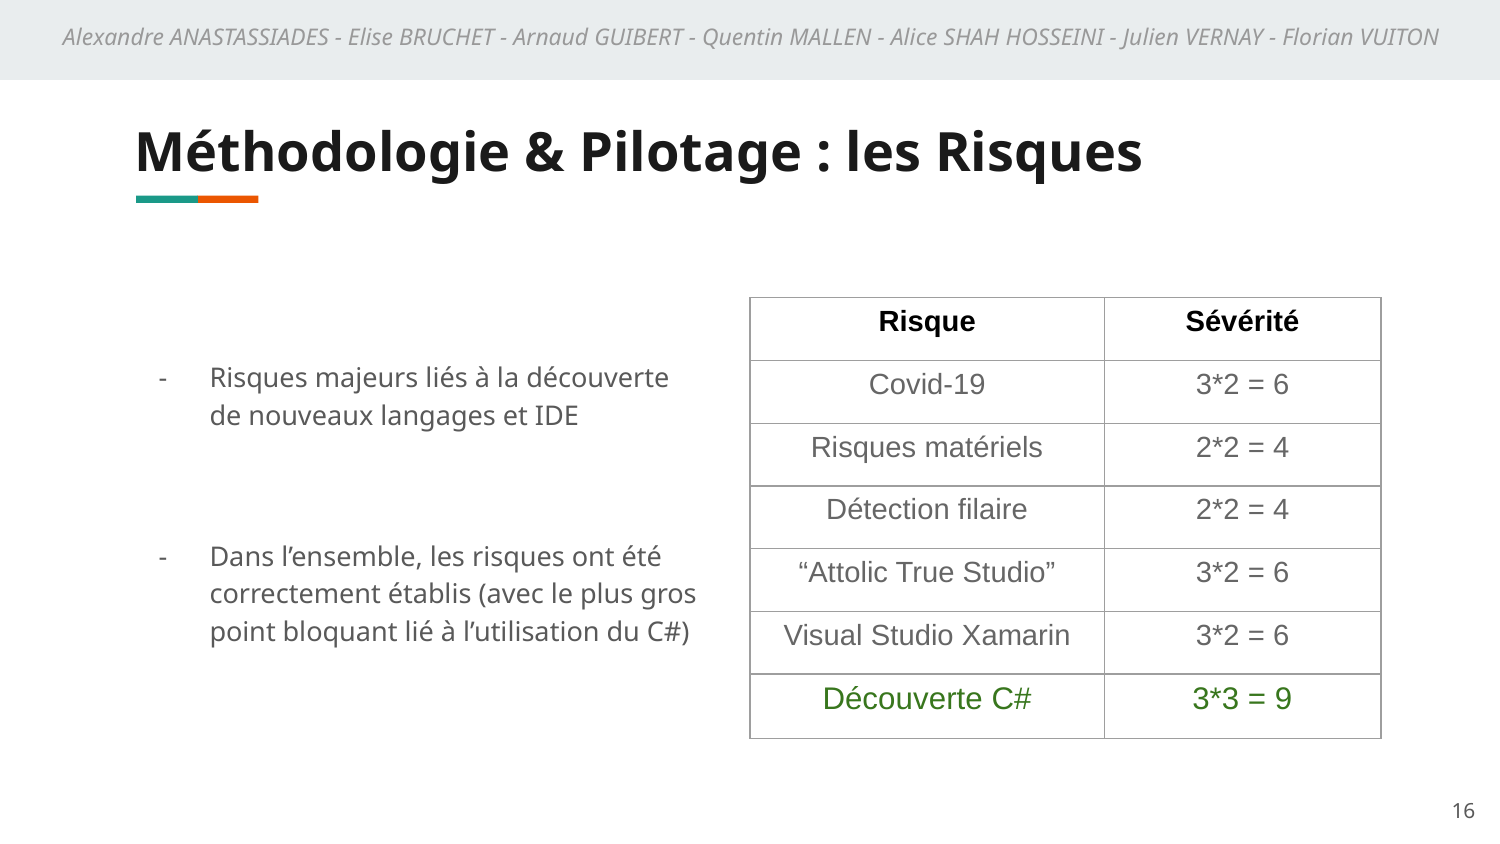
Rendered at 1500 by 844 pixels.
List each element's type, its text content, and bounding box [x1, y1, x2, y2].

text_box Méthodologie & Pilotage : les Risques [119, 102, 1381, 191]
table_cell “Attolic True Studio” [751, 549, 1104, 611]
table_header Risque [751, 298, 1104, 360]
text_box Risques majeurs liés à la découverte de nouveaux langages et IDE Dans l’ensemble, les risques ont été correctement établis (avec le plus gros point bloquant lié à l’utilisation du C#) [119, 340, 749, 712]
table_cell Découverte C# [751, 675, 1104, 738]
text_box ‹#› [1400, 779, 1491, 844]
table_cell Détection filaire [751, 487, 1104, 548]
table_cell Visual Studio Xamarin [751, 612, 1104, 673]
table_cell 3*2 = 6 [1105, 549, 1380, 611]
table_cell 3*3 = 9 [1105, 675, 1380, 738]
table_cell 2*2 = 4 [1105, 487, 1380, 548]
text_box Alexandre ANASTASSIADES - Elise BRUCHET - Arnaud GUIBERT - Quentin MALLEN - Alice SHAH HOSSEINI - Julien VERNAY - Florian VUITON [11, 7, 1493, 67]
table_cell 2*2 = 4 [1105, 424, 1380, 485]
table_cell 3*2 = 6 [1105, 612, 1380, 673]
table_header Sévérité [1105, 298, 1380, 360]
table_cell Covid-19 [751, 361, 1104, 423]
table_cell Risques matériels [751, 424, 1104, 485]
table_cell 3*2 = 6 [1105, 361, 1380, 423]
